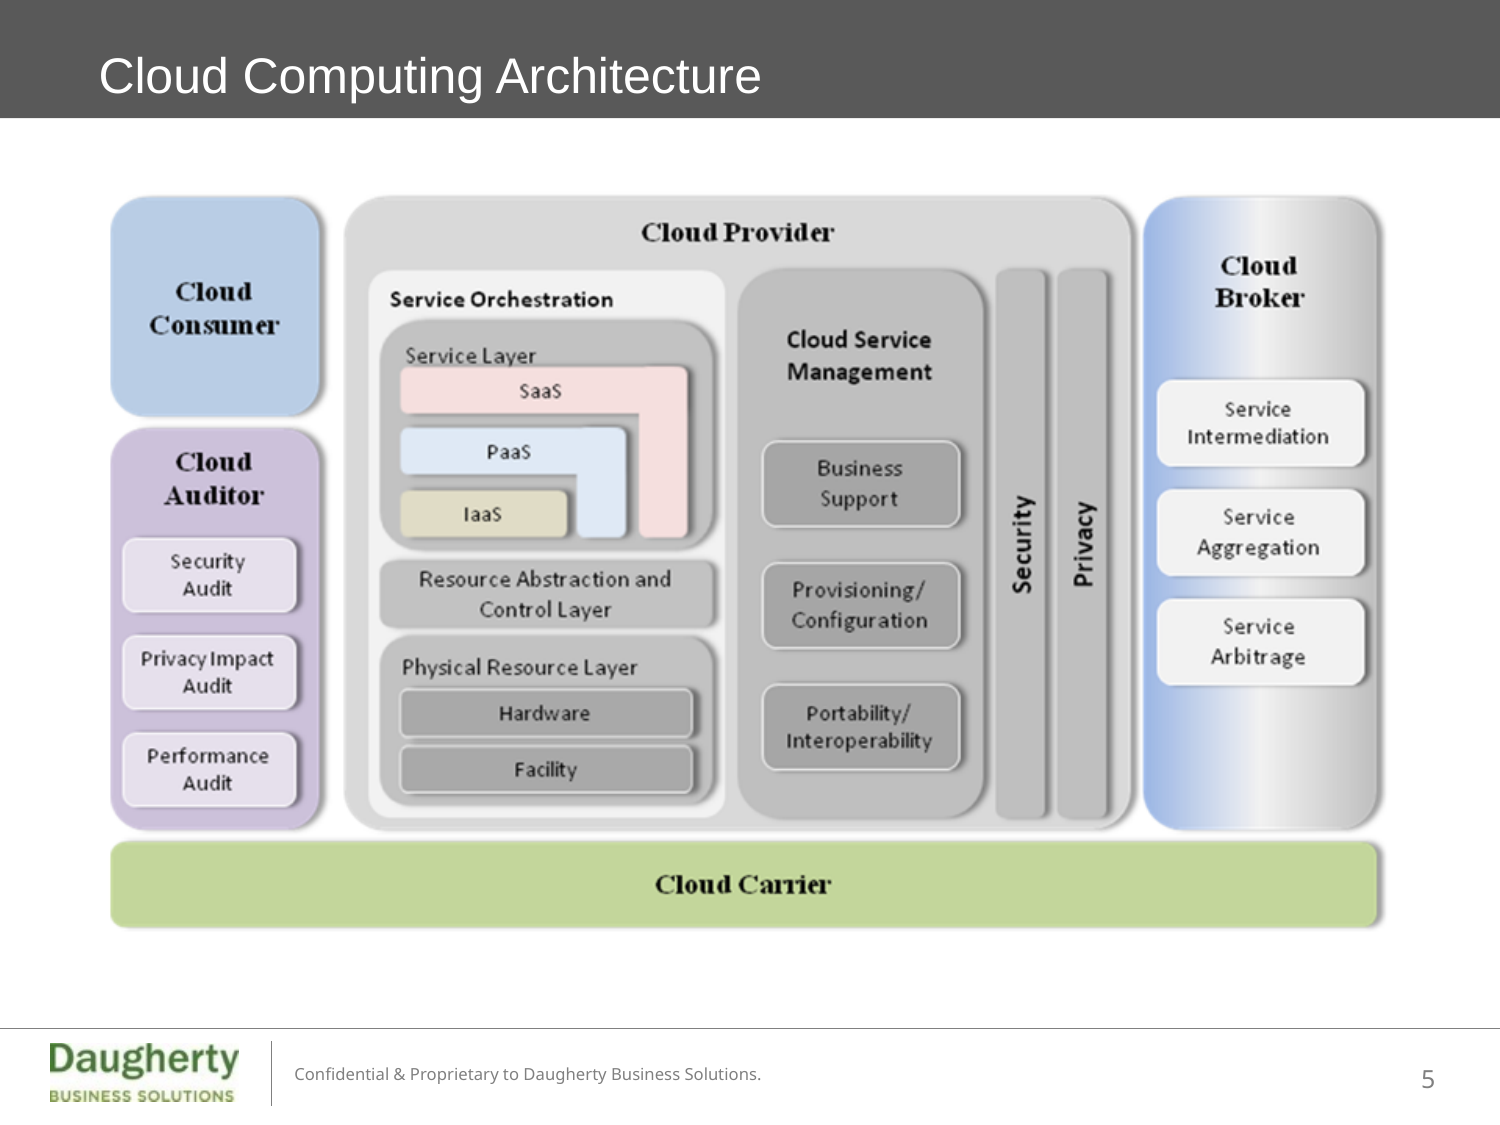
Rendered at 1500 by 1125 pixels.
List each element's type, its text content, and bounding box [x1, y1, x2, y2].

title Cloud Computing Architecture [75, 31, 1425, 129]
picture [50, 1043, 239, 1102]
picture [105, 187, 1394, 938]
